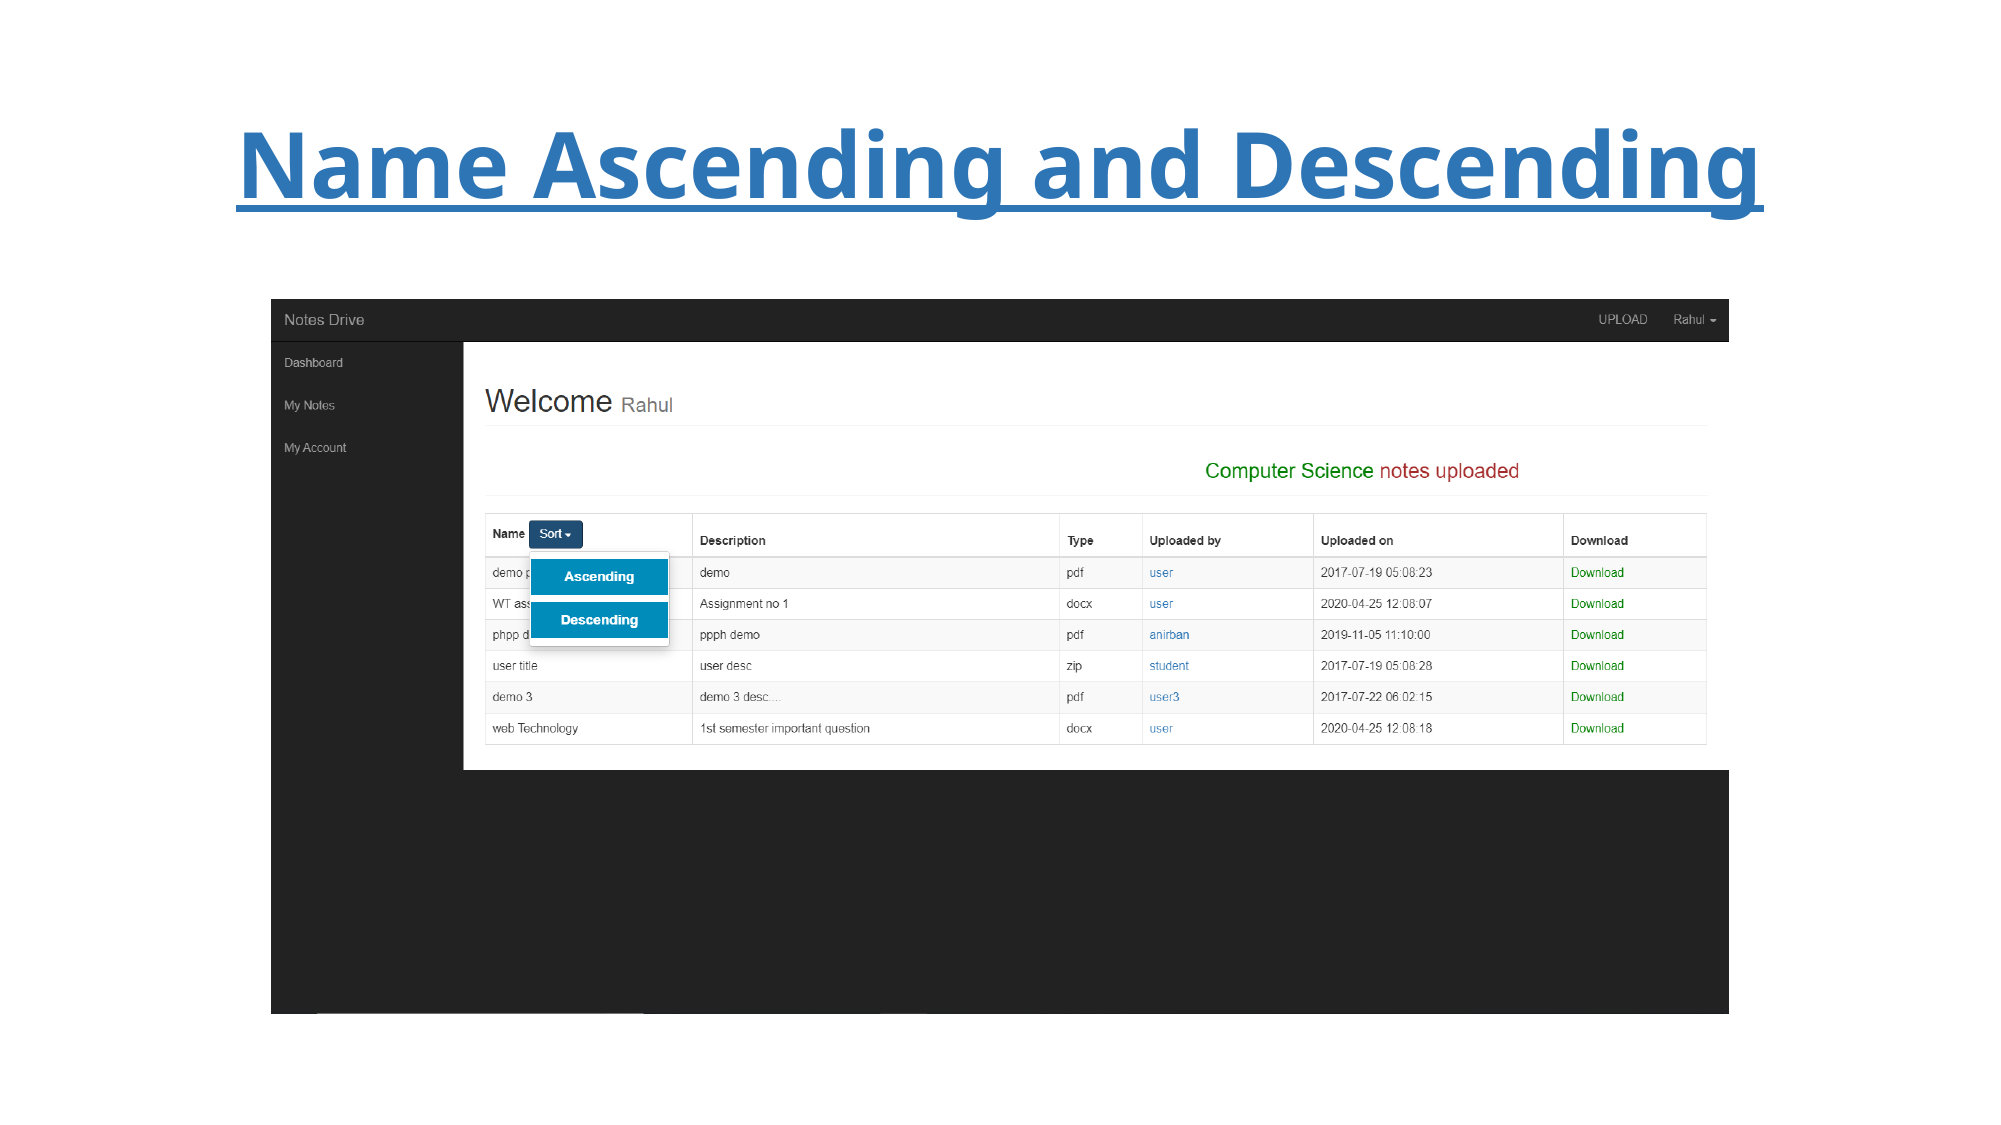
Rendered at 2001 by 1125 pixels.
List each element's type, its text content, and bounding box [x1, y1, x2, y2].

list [271, 299, 1729, 1014]
title Name Ascending and Descending [137, 59, 1863, 278]
